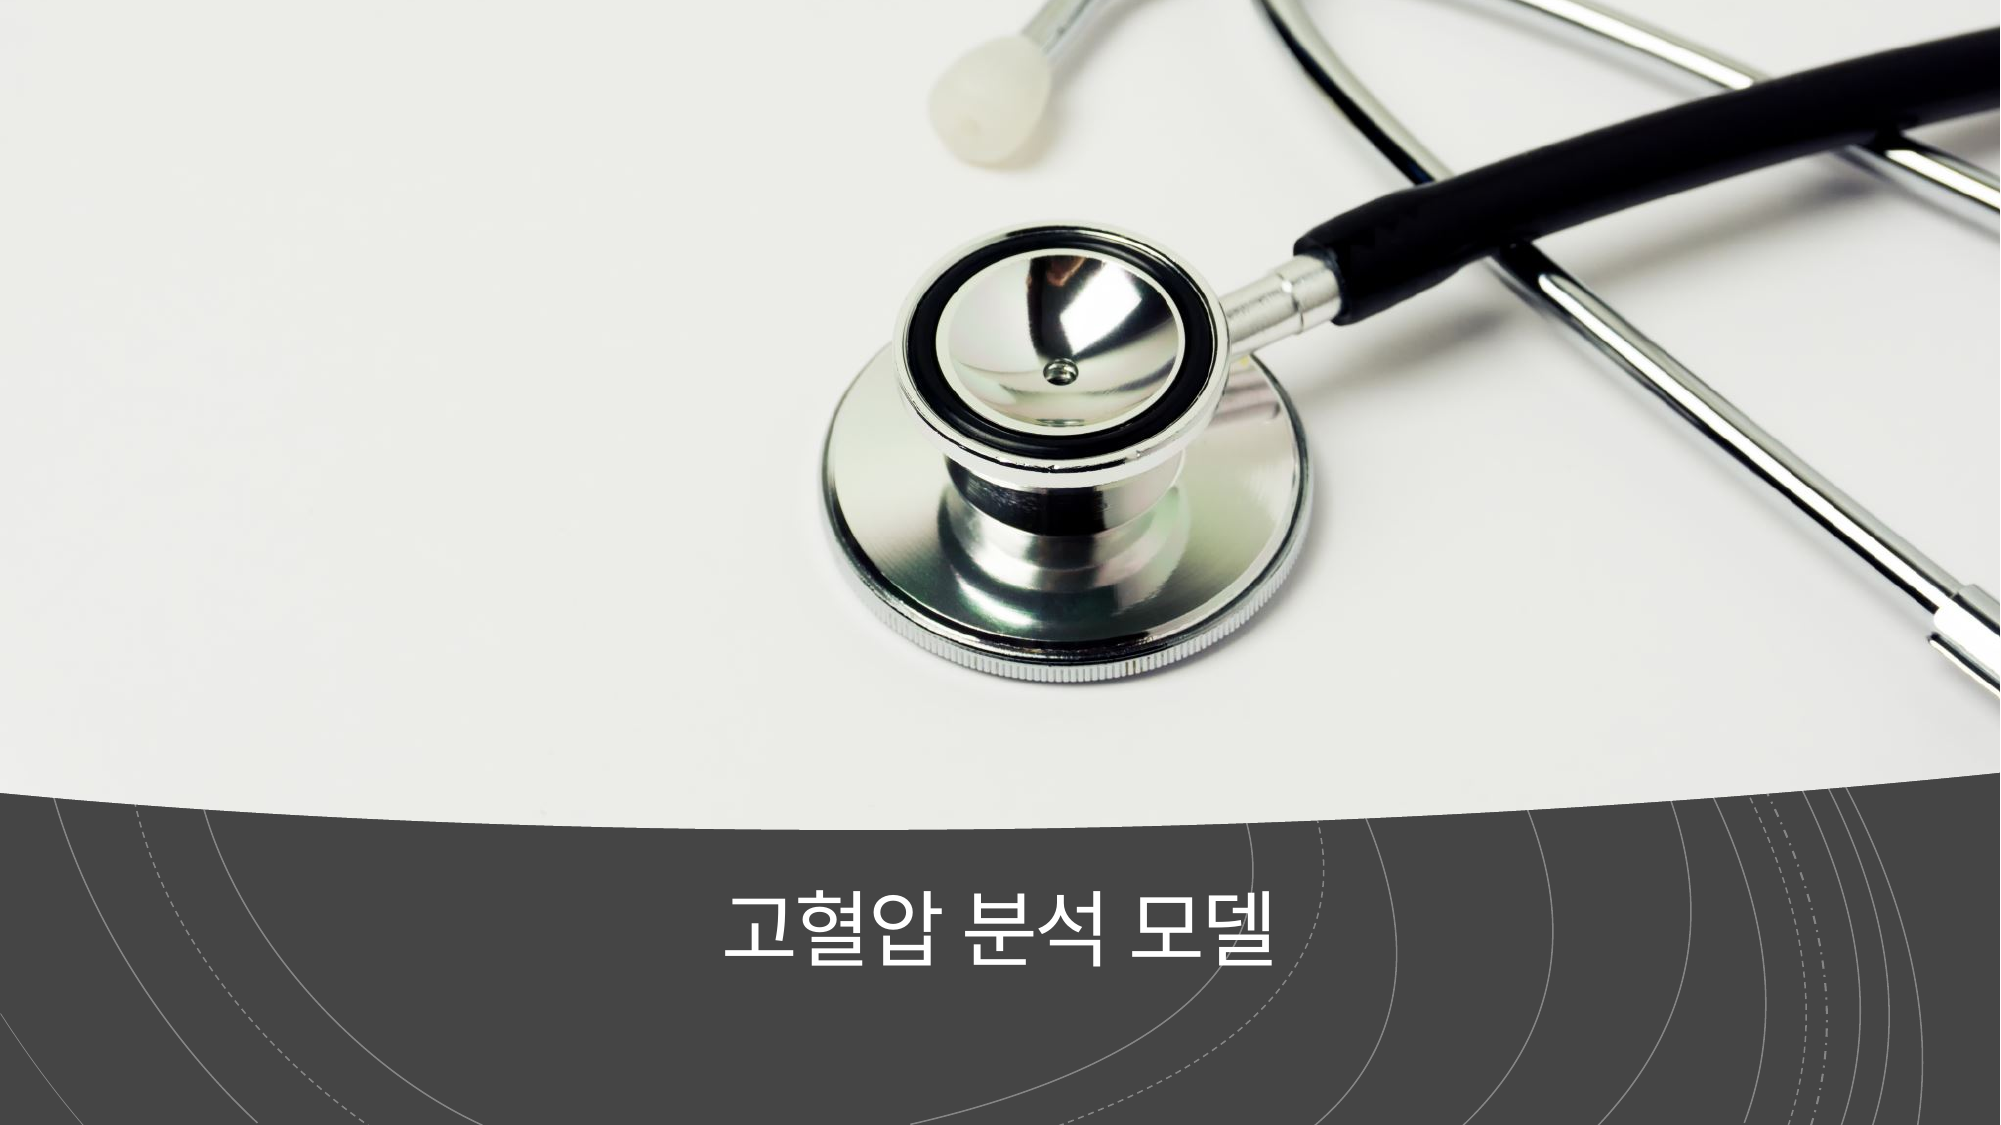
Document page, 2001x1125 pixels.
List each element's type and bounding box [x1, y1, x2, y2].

text_box [0, 831, 2000, 1125]
picture [0, 0, 2000, 831]
